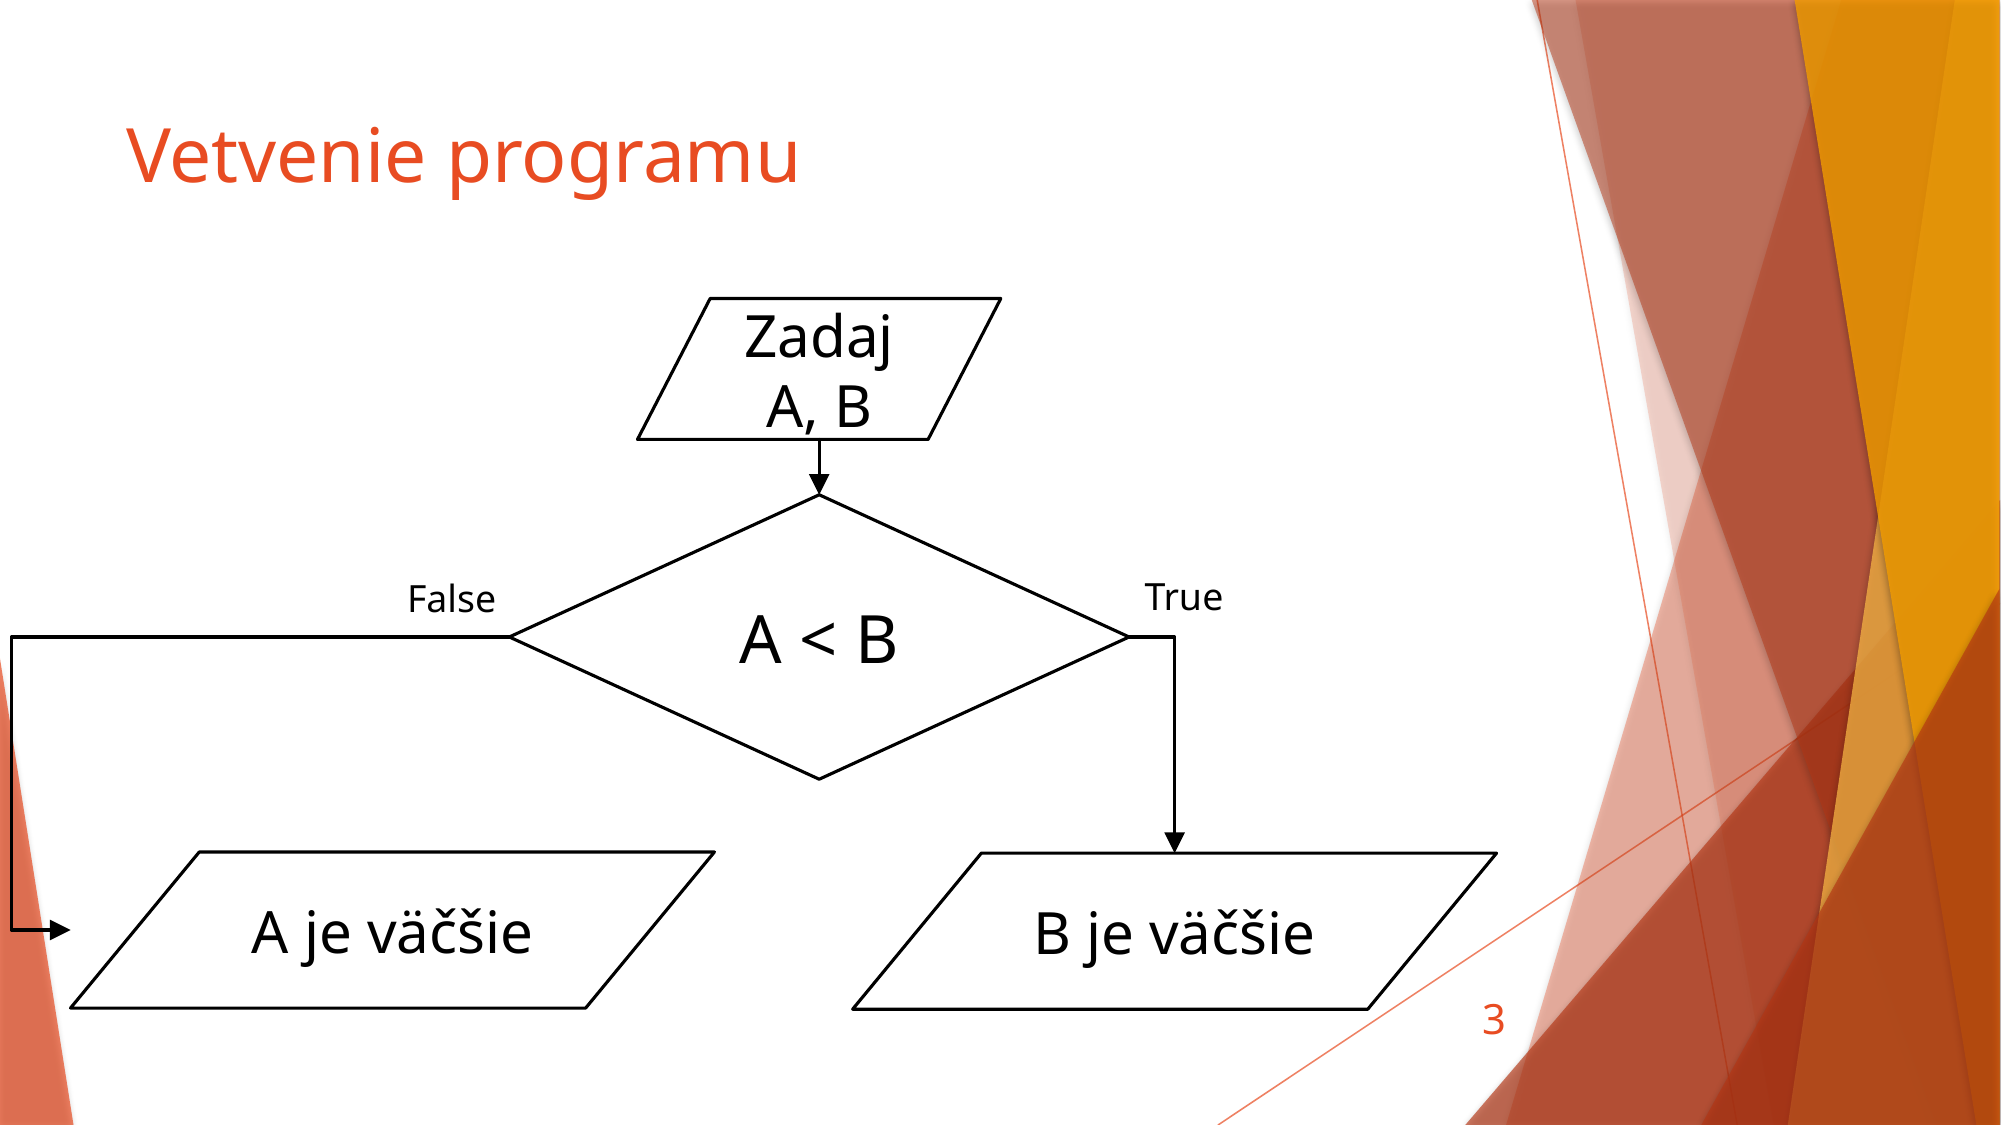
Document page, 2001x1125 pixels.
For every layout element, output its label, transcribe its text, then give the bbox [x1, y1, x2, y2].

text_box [1128, 636, 1240, 854]
text_box A je väčšie [69, 850, 716, 1010]
text_box B je väčšie [851, 851, 1498, 1011]
text_box Zadaj A, B [636, 296, 1003, 441]
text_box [391, 636, 510, 853]
text_box A < B [509, 493, 1129, 781]
text_box False [392, 567, 512, 628]
slide_number 3 [1409, 991, 1522, 1051]
title Vetvenie programu [111, 99, 1522, 317]
text_box True [1129, 565, 1239, 626]
